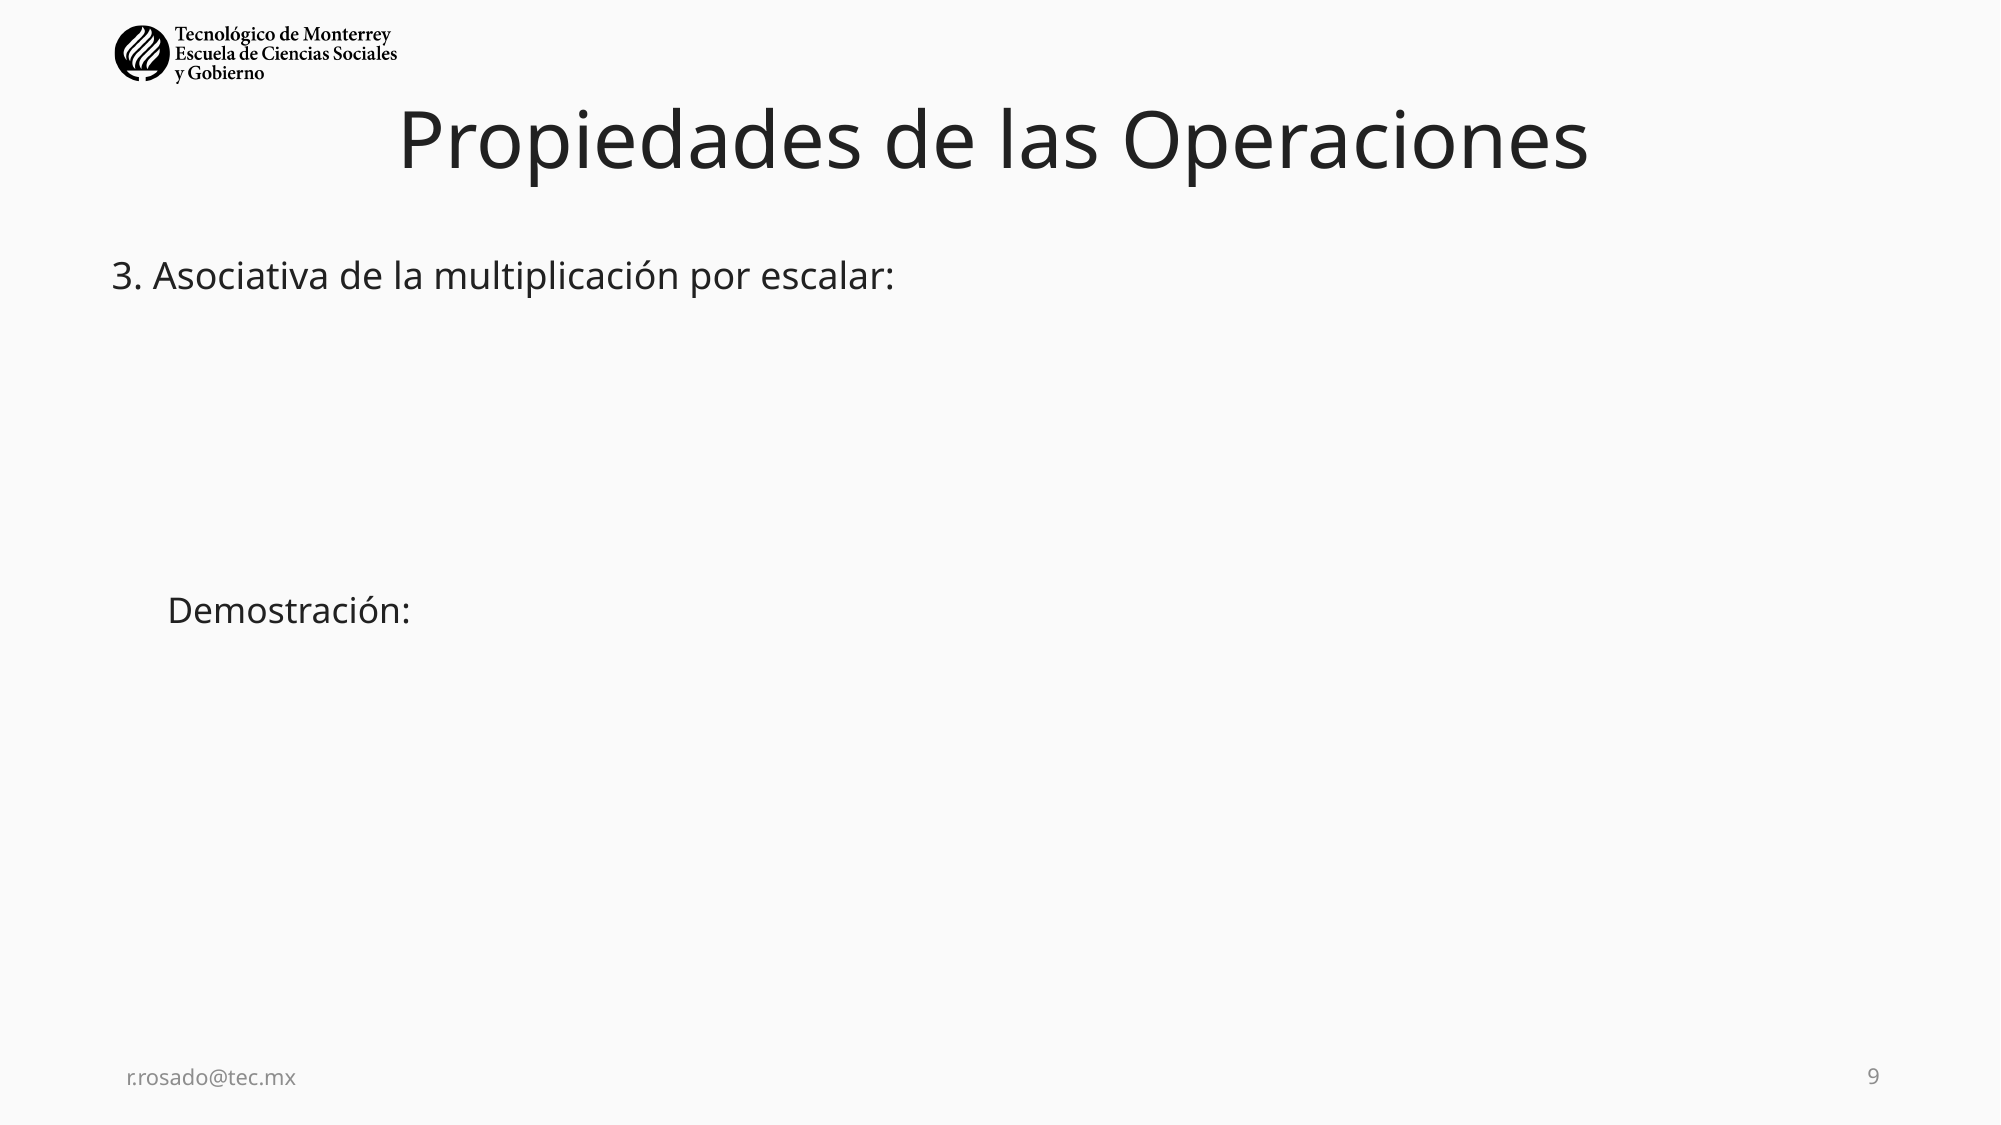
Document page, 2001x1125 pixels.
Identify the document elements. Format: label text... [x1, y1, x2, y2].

slide_number 9 [1852, 1029, 1912, 1125]
picture [111, 24, 399, 76]
footer r.rosado@tec.mx [111, 1029, 1260, 1125]
title Propiedades de las Operaciones [96, 76, 1892, 210]
